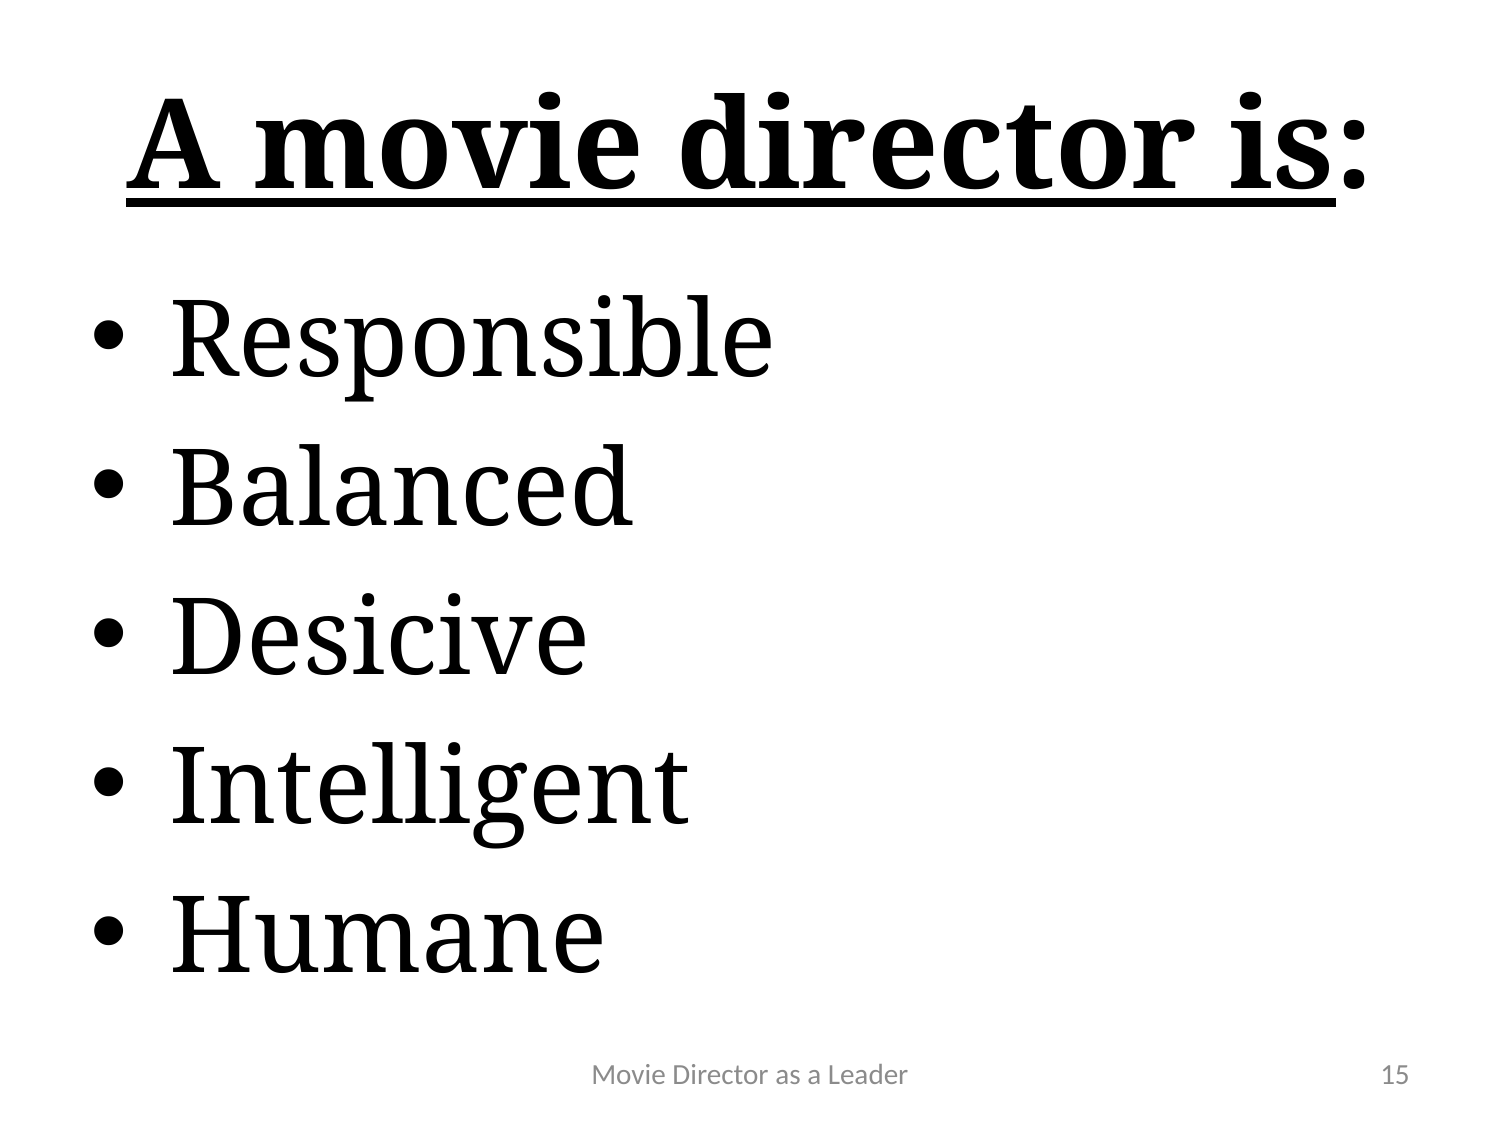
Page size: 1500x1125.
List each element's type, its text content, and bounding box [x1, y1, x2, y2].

list Responsible Balanced Desicive Intelligent Humane [75, 262, 1425, 1005]
title A movie director is: [75, 45, 1425, 233]
slide_number 15 [1074, 1042, 1425, 1103]
footer Movie Director as a Leader [512, 1042, 988, 1103]
